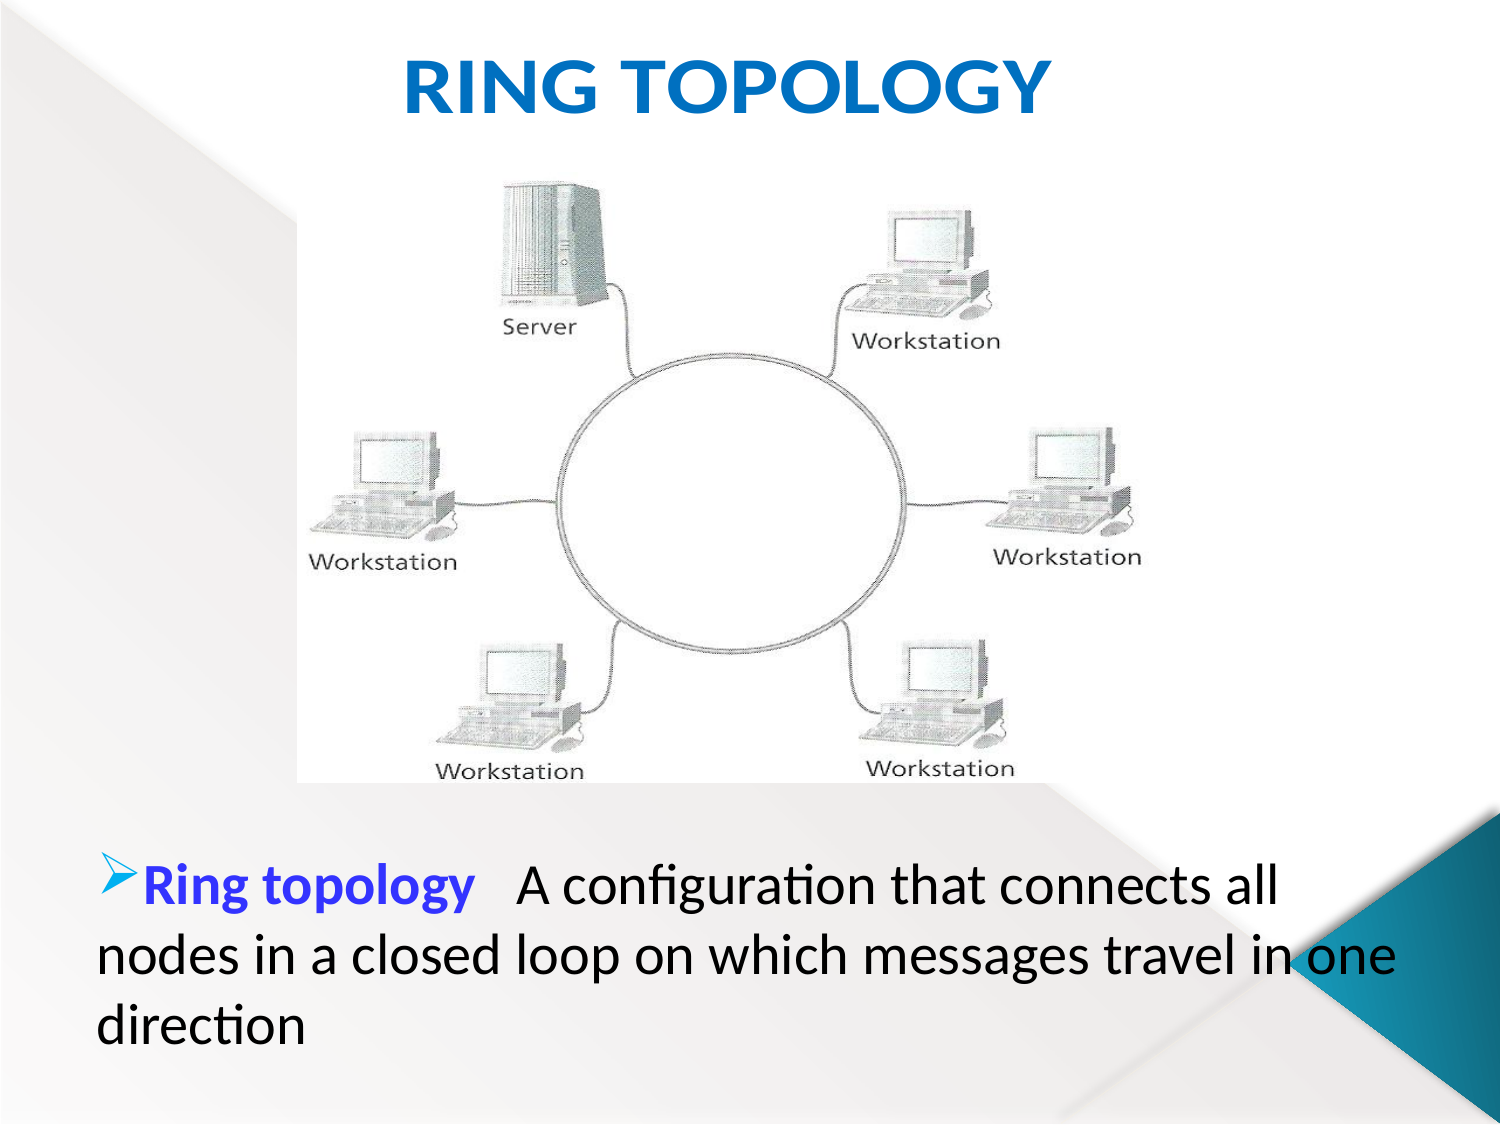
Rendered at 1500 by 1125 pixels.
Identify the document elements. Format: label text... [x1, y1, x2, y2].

text_box Ring topology A configuration that connects all nodes in a closed loop on which messages travel in one direction [81, 838, 1418, 1125]
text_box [107, 36, 1348, 821]
text_box [35, 152, 1463, 1102]
